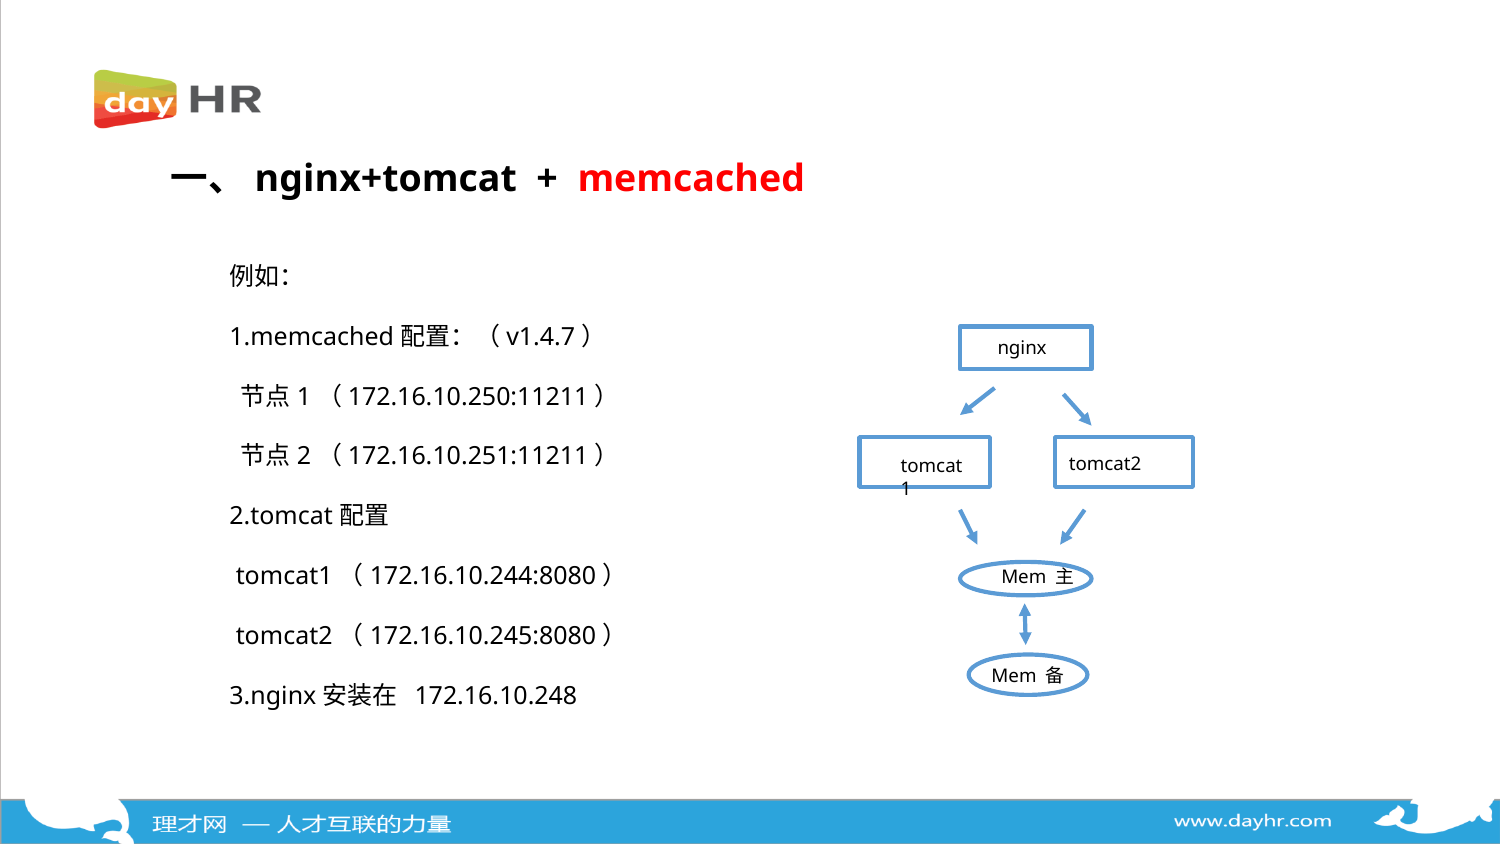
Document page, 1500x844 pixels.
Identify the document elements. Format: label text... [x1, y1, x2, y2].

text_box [959, 509, 978, 545]
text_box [1059, 509, 1085, 545]
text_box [959, 387, 995, 416]
text_box Mem 备 [976, 655, 1080, 694]
text_box [960, 564, 993, 594]
text_box [859, 437, 990, 487]
text_box [1080, 664, 1088, 685]
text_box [1063, 393, 1092, 426]
picture [0, 0, 1500, 844]
text_box [1083, 570, 1092, 587]
text_box [958, 324, 1094, 371]
text_box Mem 主 [993, 557, 1083, 595]
text_box [968, 665, 976, 685]
text_box 一、nginx+tomcat + memcached [155, 146, 821, 207]
text_box tomcat2 [1061, 444, 1152, 482]
text_box [1054, 437, 1194, 487]
text_box 例如： 1.memcached配置：（v1.4.7） 节点1（172.16.10.250:11211） 节点2（172.16.10.251:11211） 2.tomcat配置 tomcat1（172.16.10.244:8080） tomcat2（172.16.10.245:8080） 3.nginx安装在 172.16.10.248 [214, 252, 747, 717]
text_box nginx [989, 328, 1055, 367]
text_box tomcat1 [893, 446, 978, 507]
